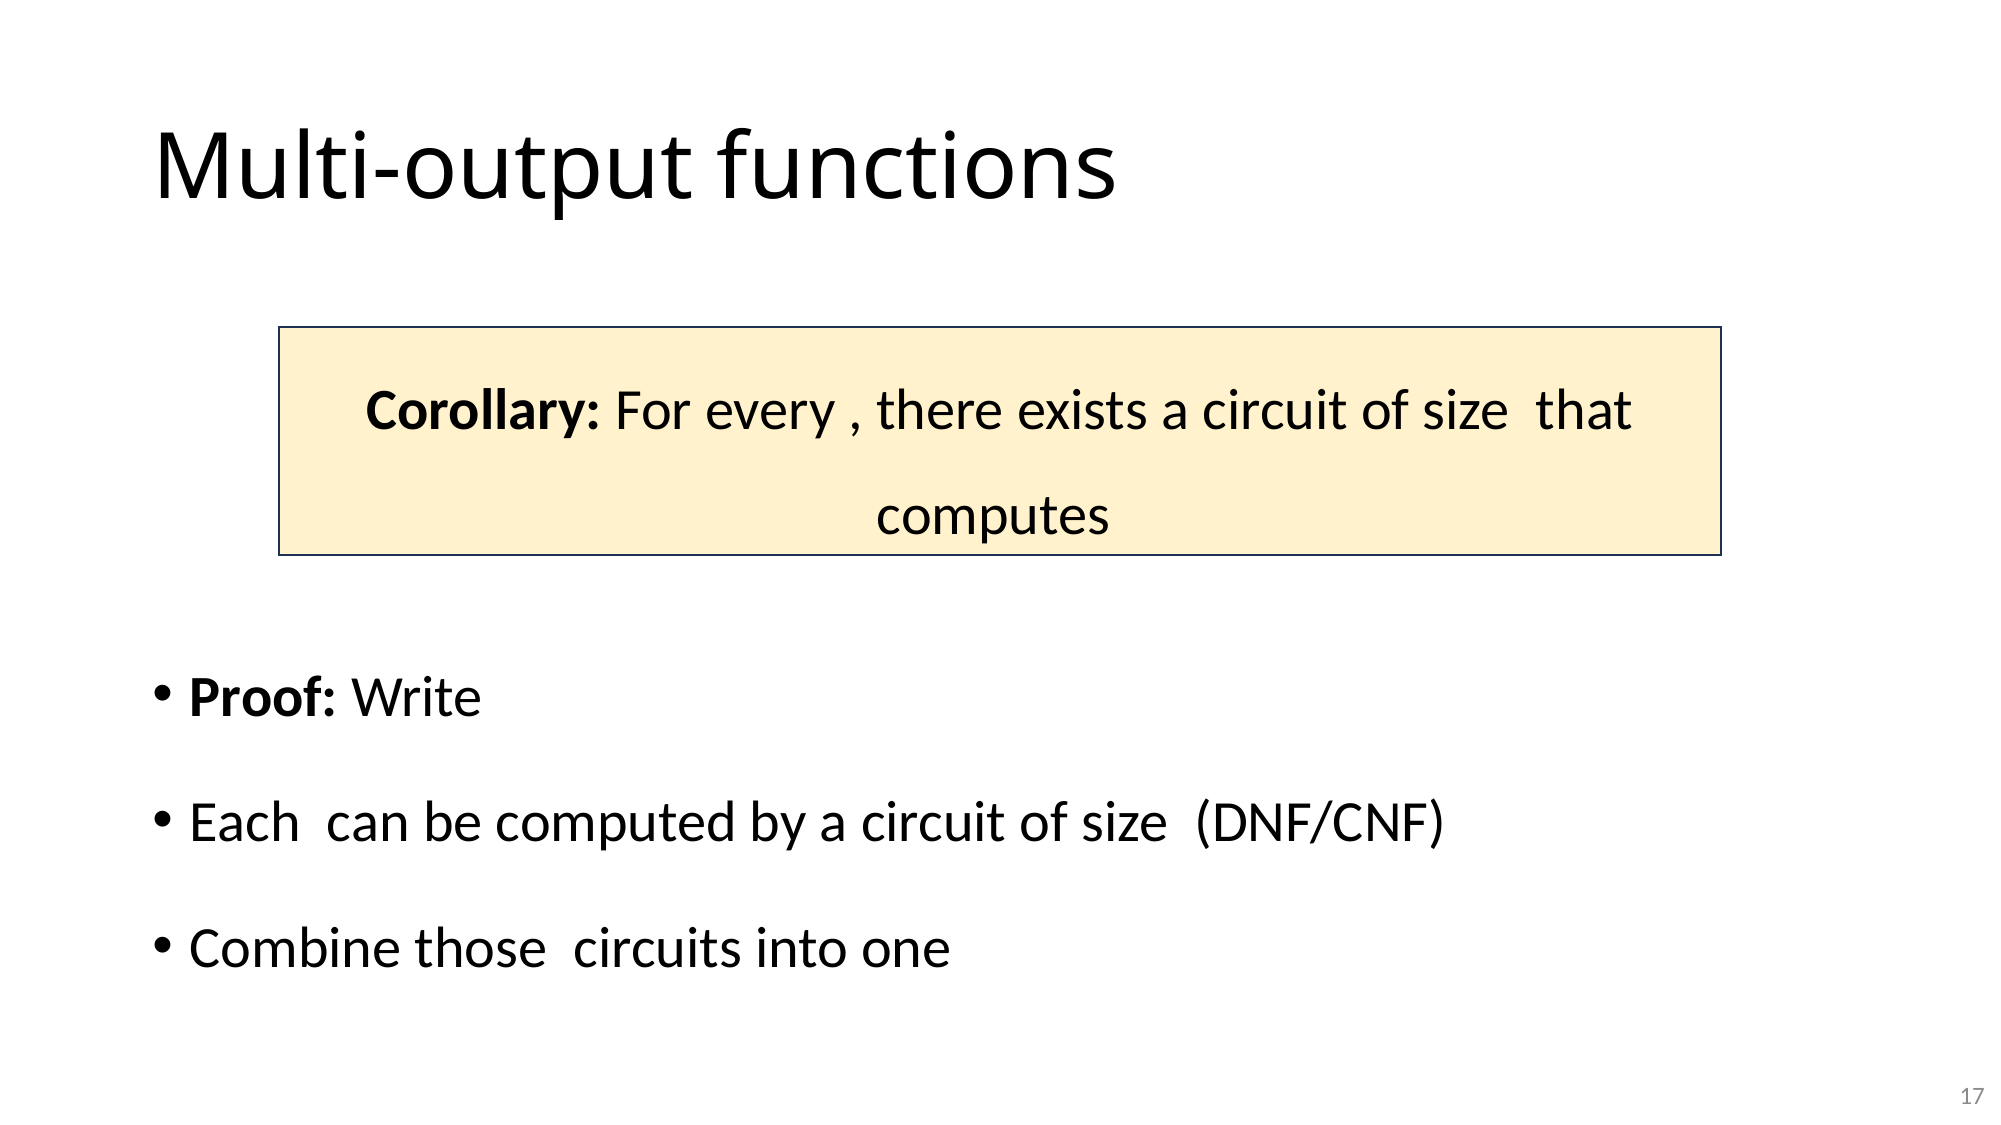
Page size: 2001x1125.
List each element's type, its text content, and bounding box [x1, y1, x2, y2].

title Multi-output functions [137, 59, 1863, 278]
slide_number 17 [1550, 1064, 2000, 1125]
